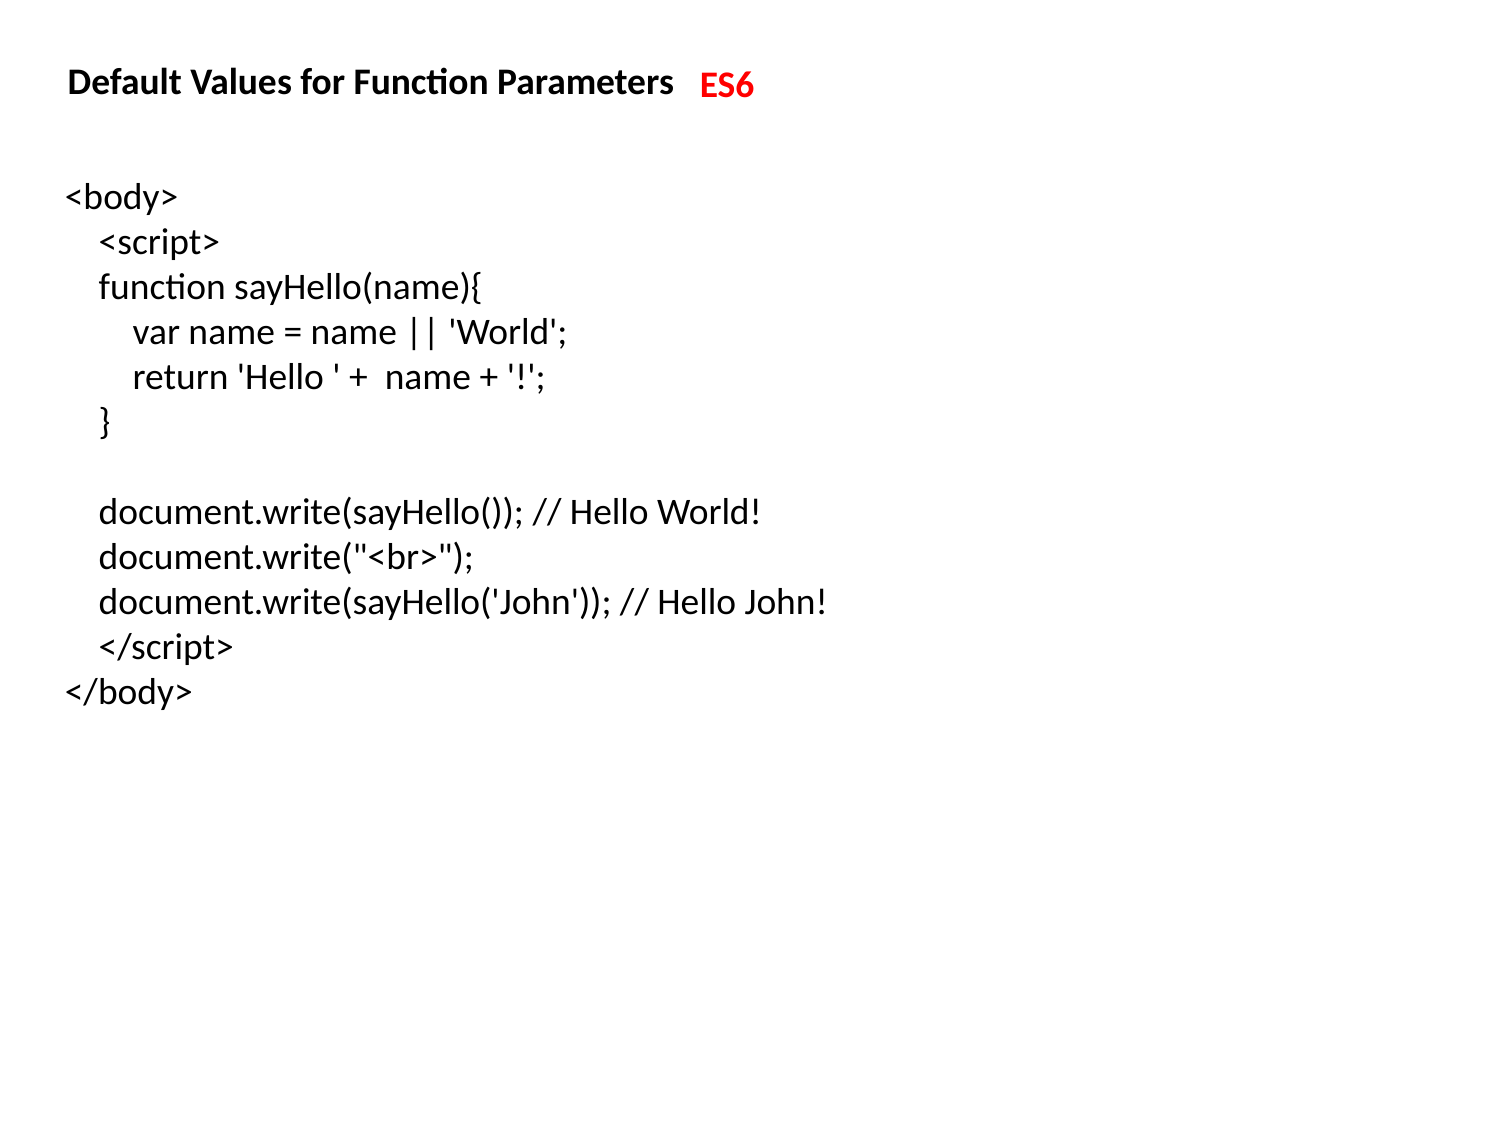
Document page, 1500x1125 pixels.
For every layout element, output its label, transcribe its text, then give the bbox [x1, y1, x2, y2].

text_box Default Values for Function Parameters [52, 49, 690, 110]
text_box <body> <script> function sayHello(name){ var name = name || 'World'; return 'Hello ' + name + '!'; } document.write(sayHello()); // Hello World! document.write("<br>"); document.write(sayHello('John')); // Hello John! </script> </body> [49, 164, 1413, 720]
text_box ES6 [684, 52, 770, 112]
